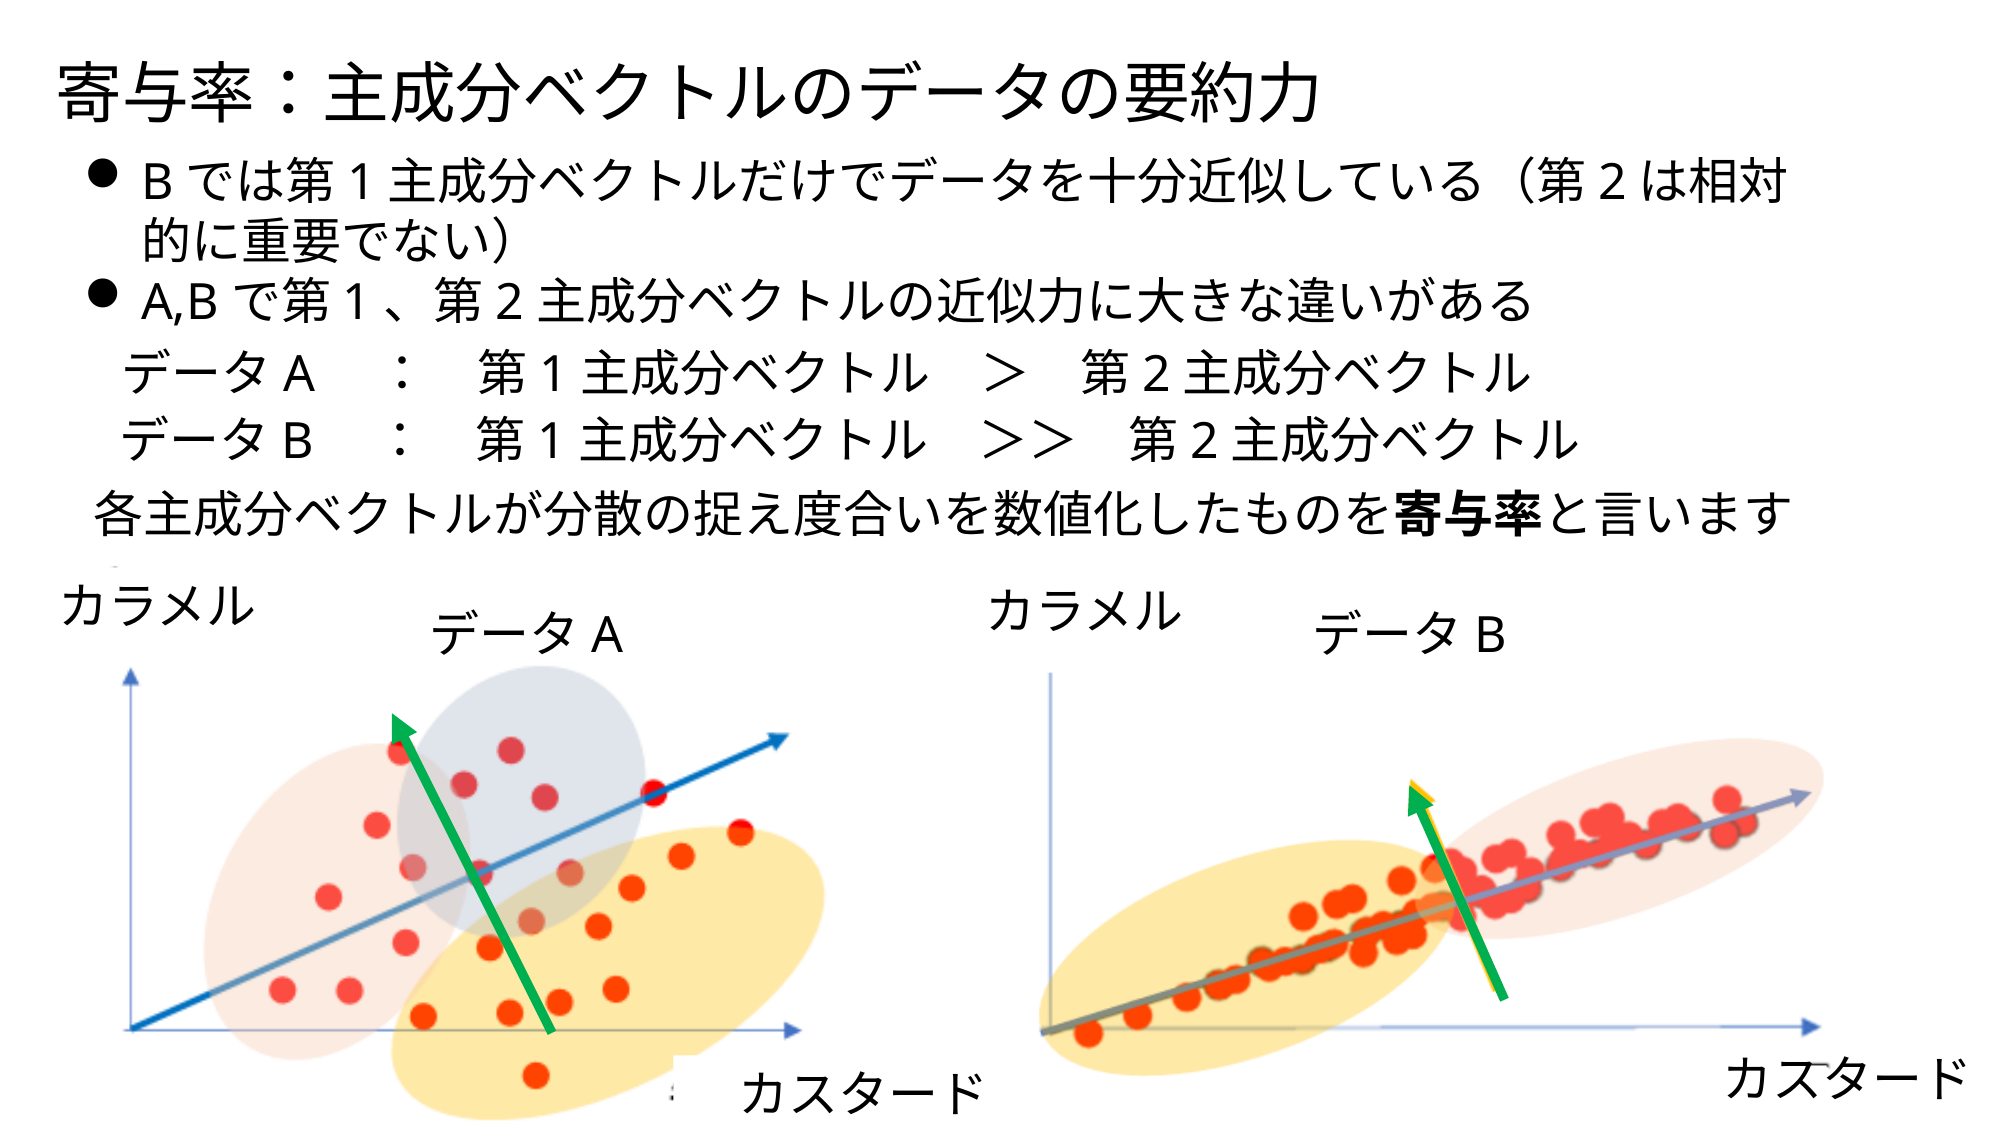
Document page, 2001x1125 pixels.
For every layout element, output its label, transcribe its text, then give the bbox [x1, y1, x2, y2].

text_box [41, 545, 1106, 1125]
text_box データB ： 第1主成分ベクトル ＞＞ 第2主成分ベクトル [104, 401, 1596, 474]
picture [1021, 606, 1849, 1101]
text_box 寄与率：主成分ベクトルのデータの要約力 [40, 43, 1339, 139]
text_box データA ： 第1主成分ベクトル ＞ 第2主成分ベクトル [107, 333, 1548, 401]
text_box カスタード [1708, 1040, 1988, 1115]
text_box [391, 713, 552, 1033]
text_box 各主成分ベクトルが分散の捉え度合いを数値化したものを寄与率と言います [78, 474, 1809, 606]
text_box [1409, 785, 1505, 1000]
text_box Bでは第1主成分ベクトルだけでデータを十分近似している（第2は相対的に重要でない） A,Bで第1、第2主成分ベクトルの近似力に大きな違いがある [69, 142, 1838, 338]
